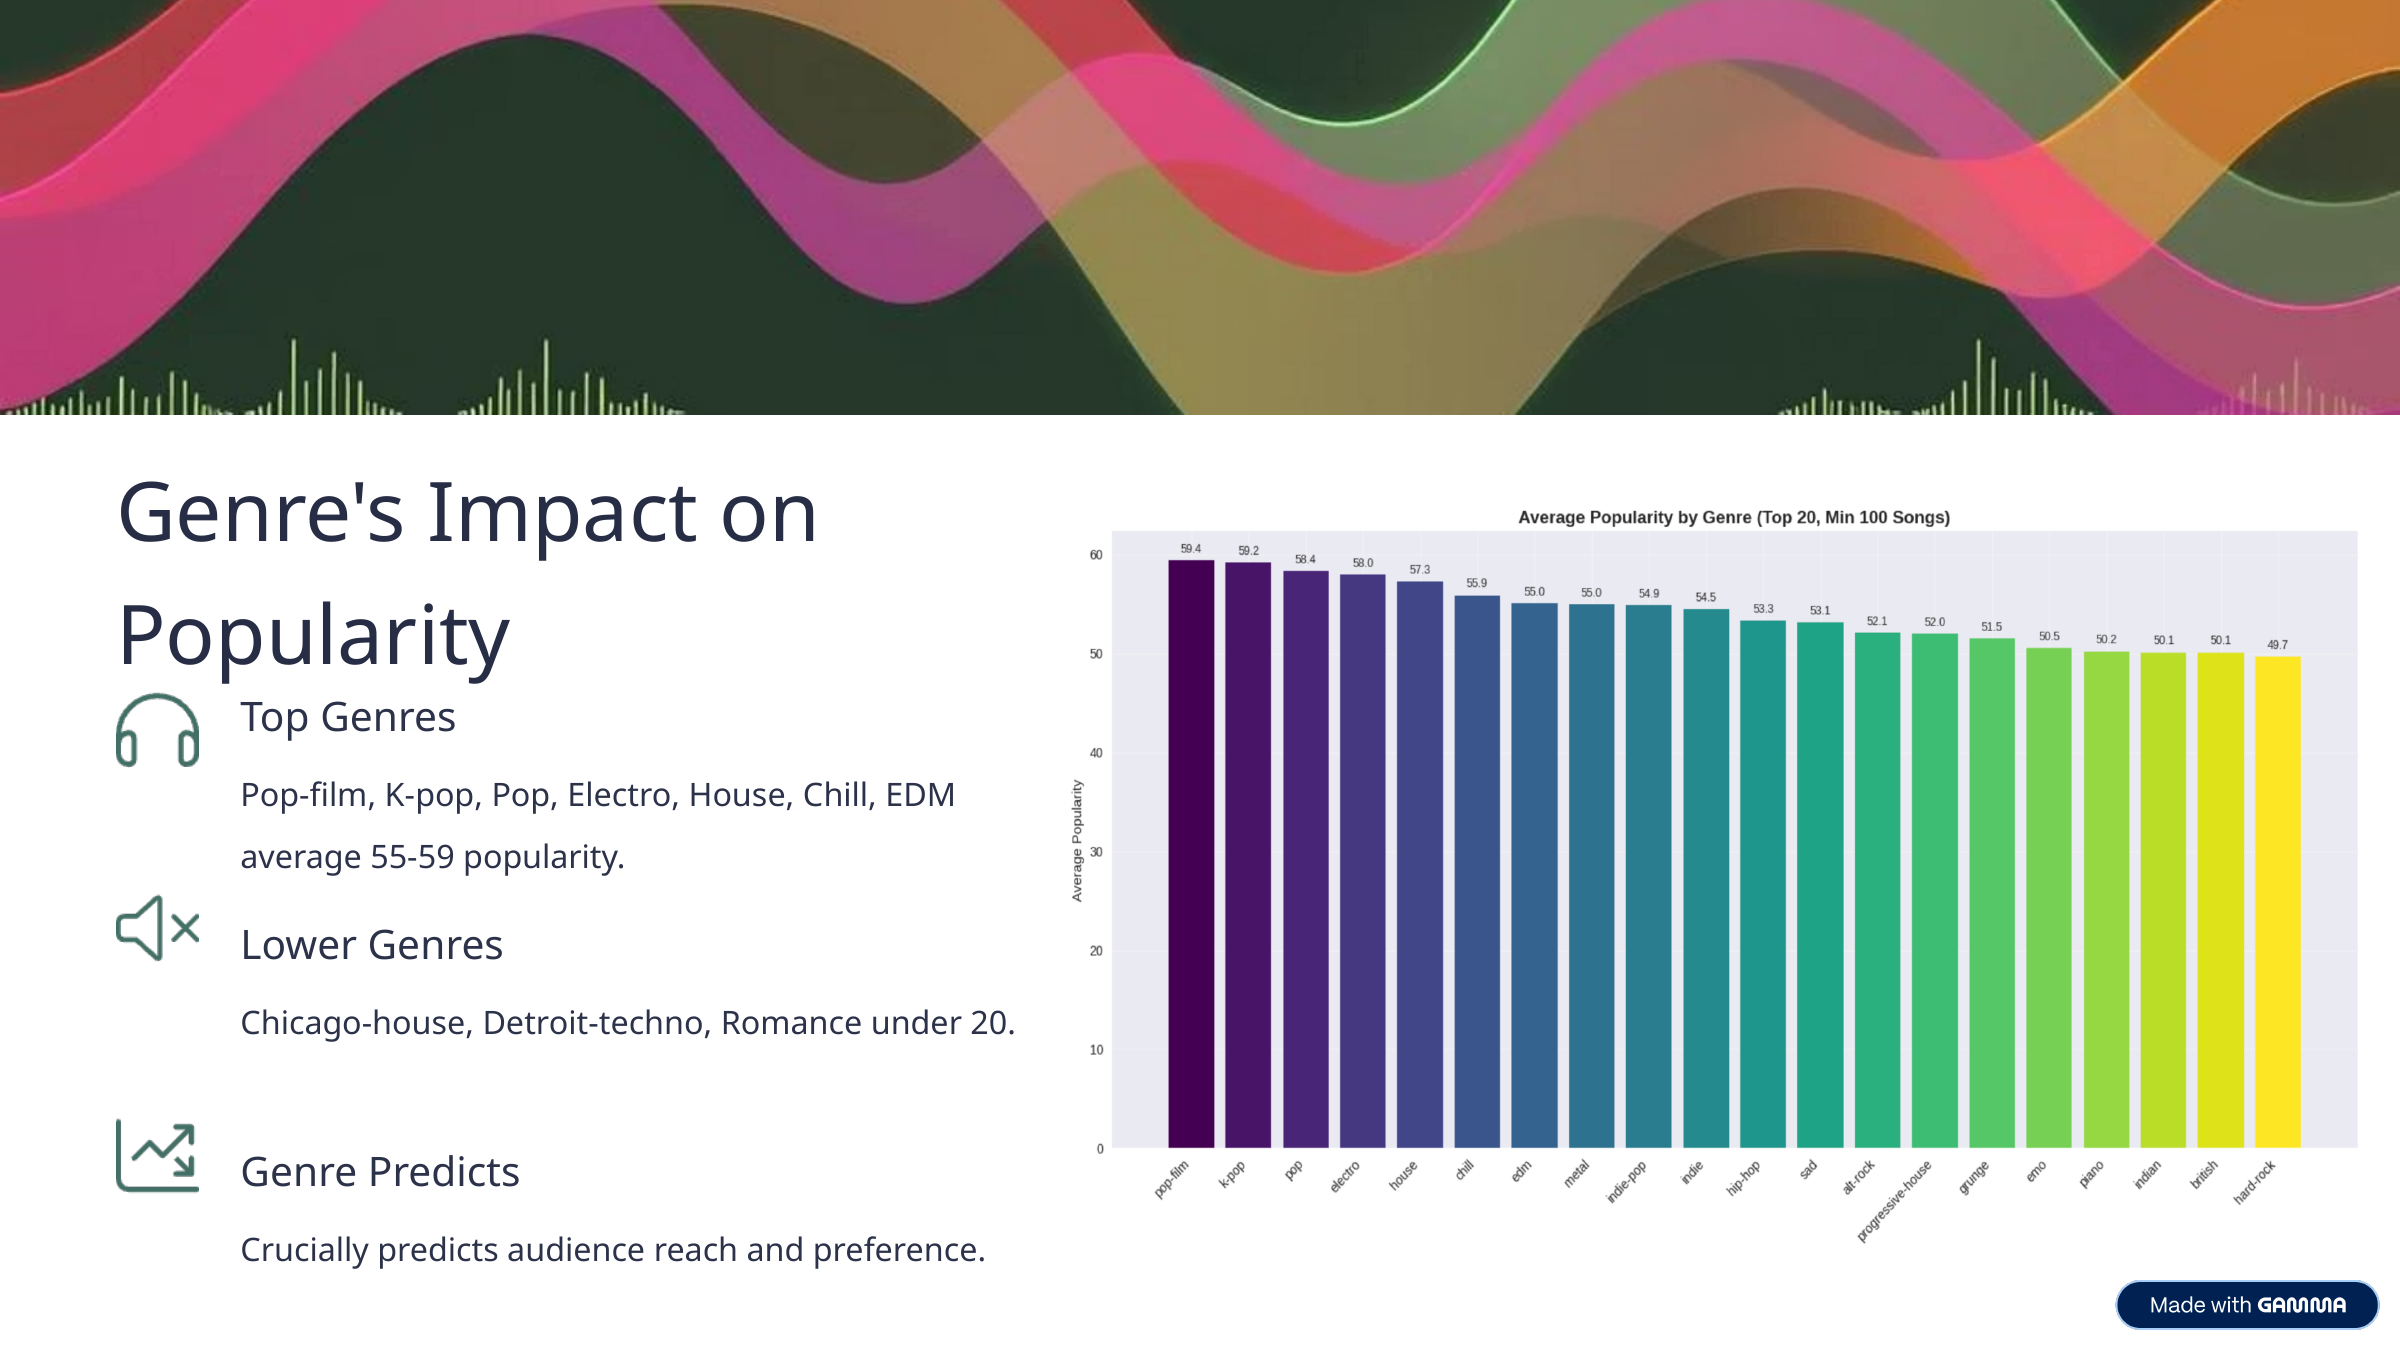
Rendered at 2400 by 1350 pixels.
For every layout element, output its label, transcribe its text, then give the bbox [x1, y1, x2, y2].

picture [115, 886, 200, 970]
picture [0, 0, 2400, 415]
text_box Crucially predicts audience reach and preference. [240, 1205, 1054, 1259]
picture [115, 1113, 200, 1198]
text_box Chicago-house, Detroit-techno, Romance under 20. [240, 978, 1054, 1032]
picture [115, 688, 200, 773]
text_box Lower Genres [240, 906, 656, 959]
text_box Genre Predicts [240, 1133, 656, 1186]
text_box Top Genres [240, 679, 656, 731]
picture [1059, 501, 2381, 1259]
text_box Genre's Impact on Popularity [116, 434, 1164, 539]
picture [2106, 1271, 2389, 1339]
text_box Pop-film, K-pop, Pop, Electro, House, Chill, EDM average 55-59 popularity. [240, 750, 1054, 804]
